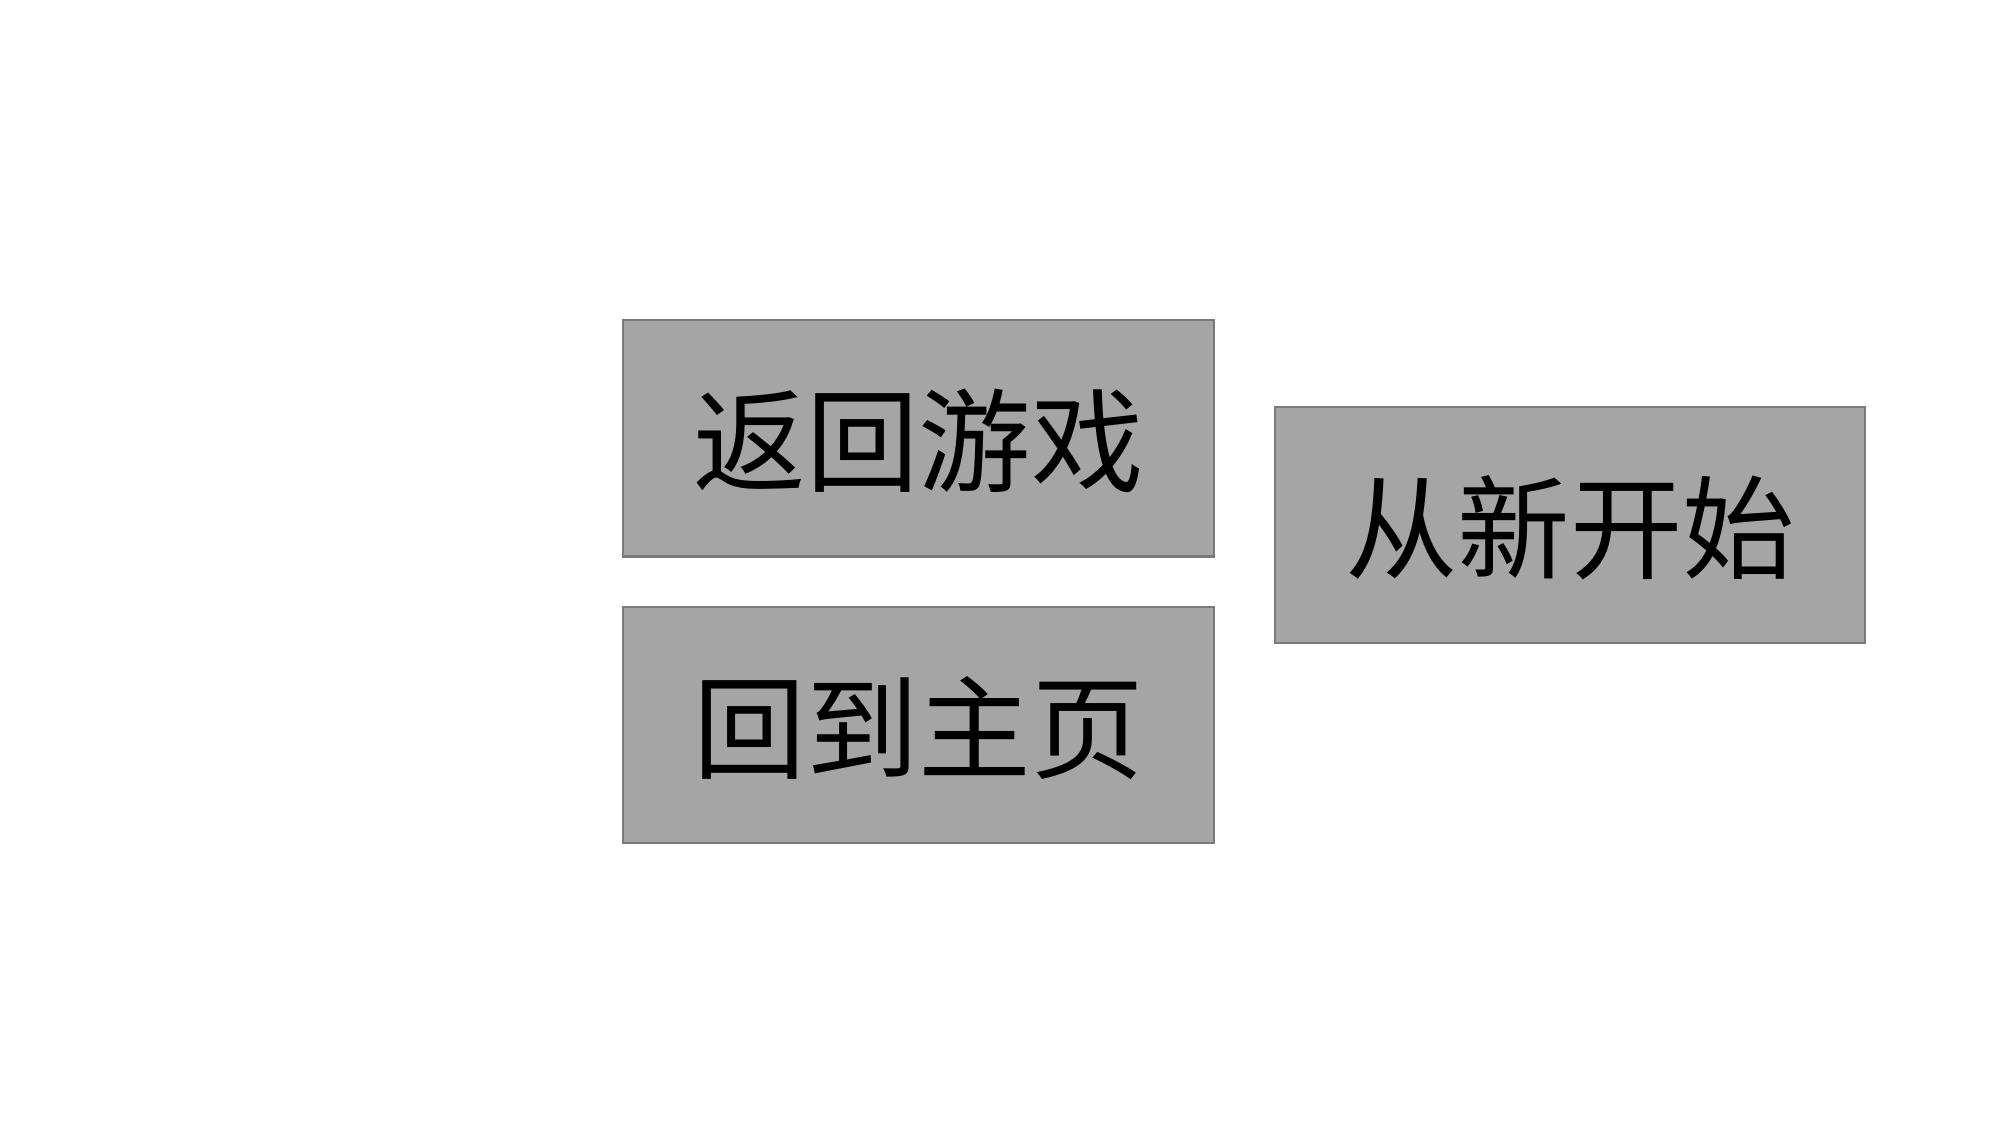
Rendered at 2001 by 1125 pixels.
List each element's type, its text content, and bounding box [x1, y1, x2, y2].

text_box 回到主页 [622, 606, 1215, 844]
text_box 返回游戏 [622, 319, 1215, 558]
text_box 从新开始 [1274, 406, 1866, 644]
